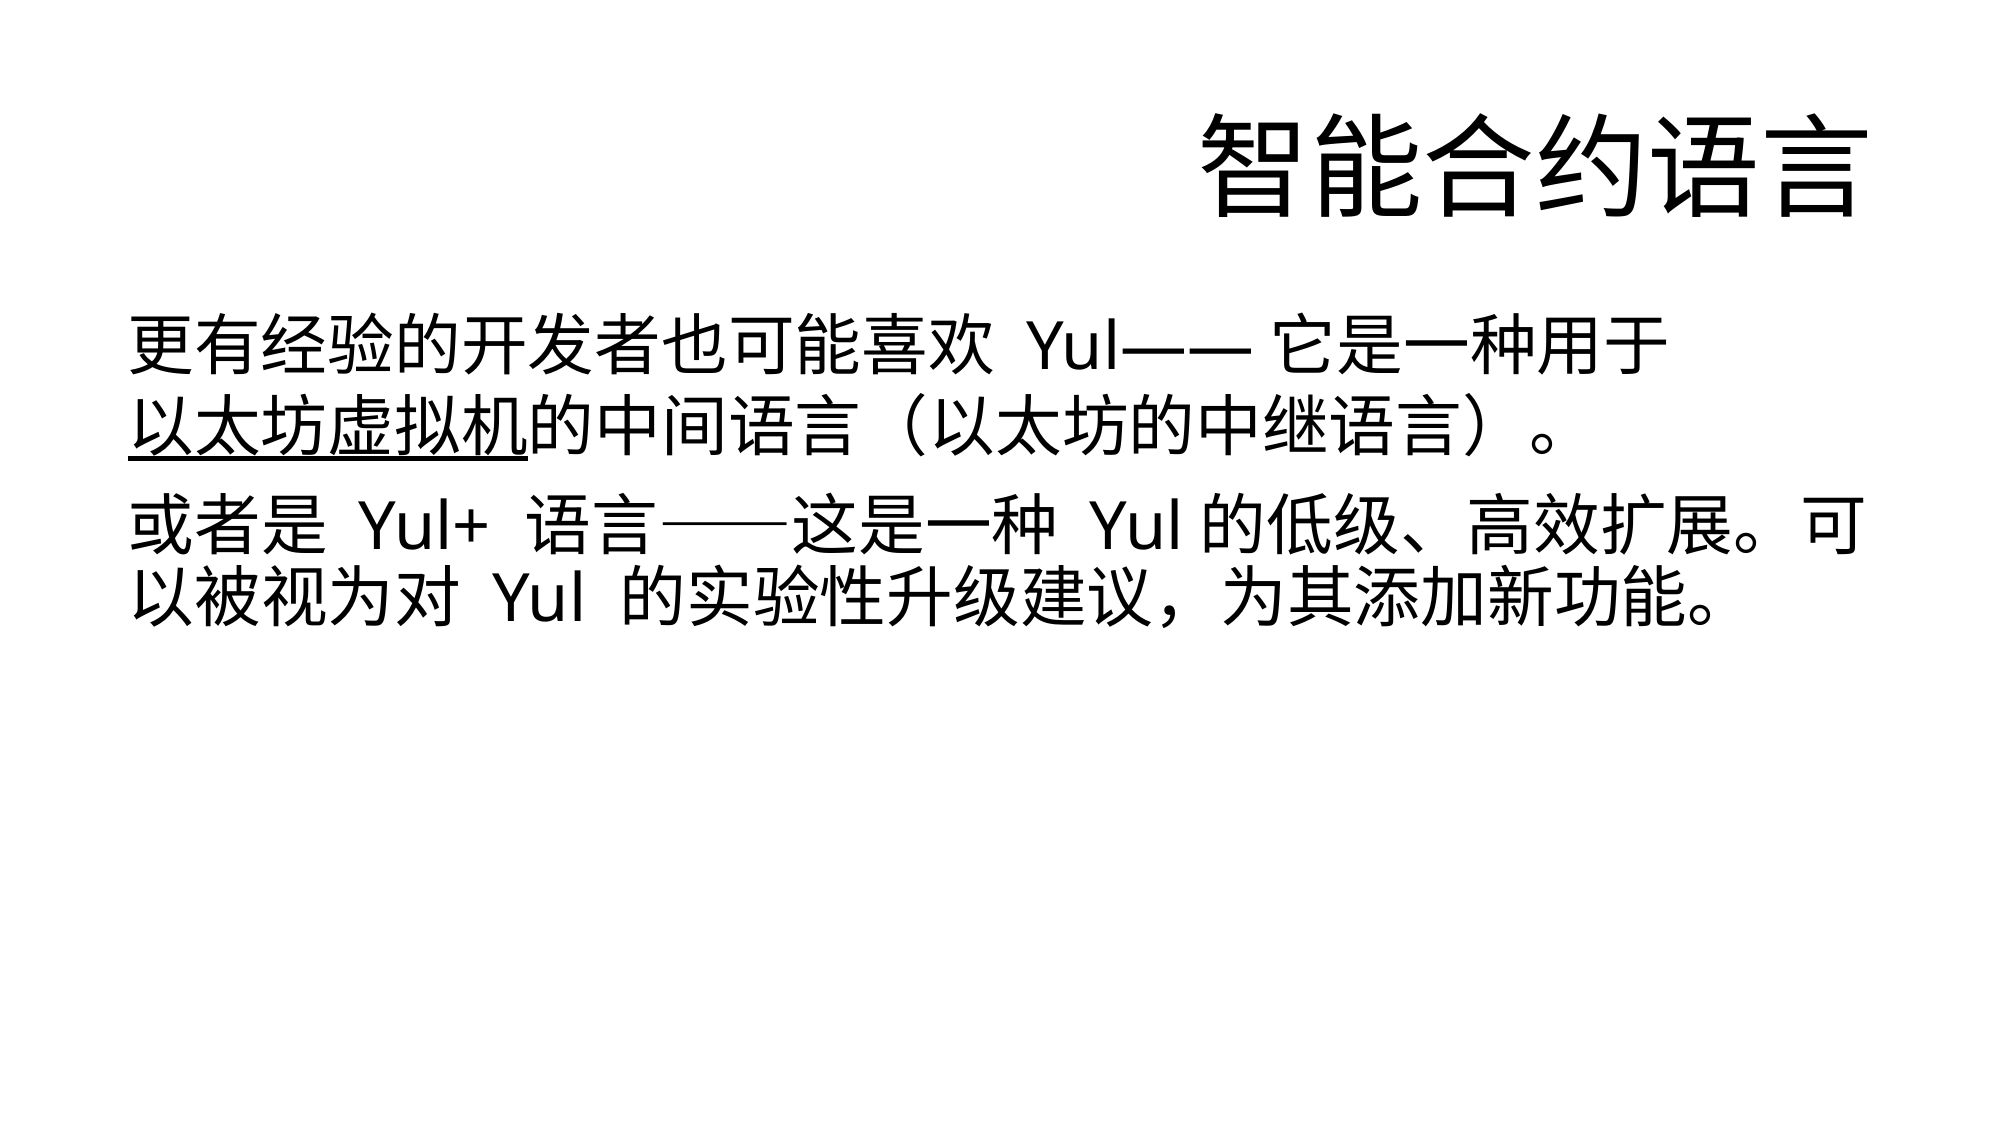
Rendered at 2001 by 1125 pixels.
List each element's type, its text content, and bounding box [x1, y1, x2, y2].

list 更有经验的开发者也可能喜欢 Yul——它是一种用于以太坊虚拟机的中间语言（以太坊的中继语言）。 或者是 Yul+ 语言——这是一种 Yul的低级、高效扩展。可以被视为对 Yul 的实验性升级建议，为其添加新功能。 [112, 304, 1909, 1021]
title 智能合约语言 [474, 66, 1888, 279]
